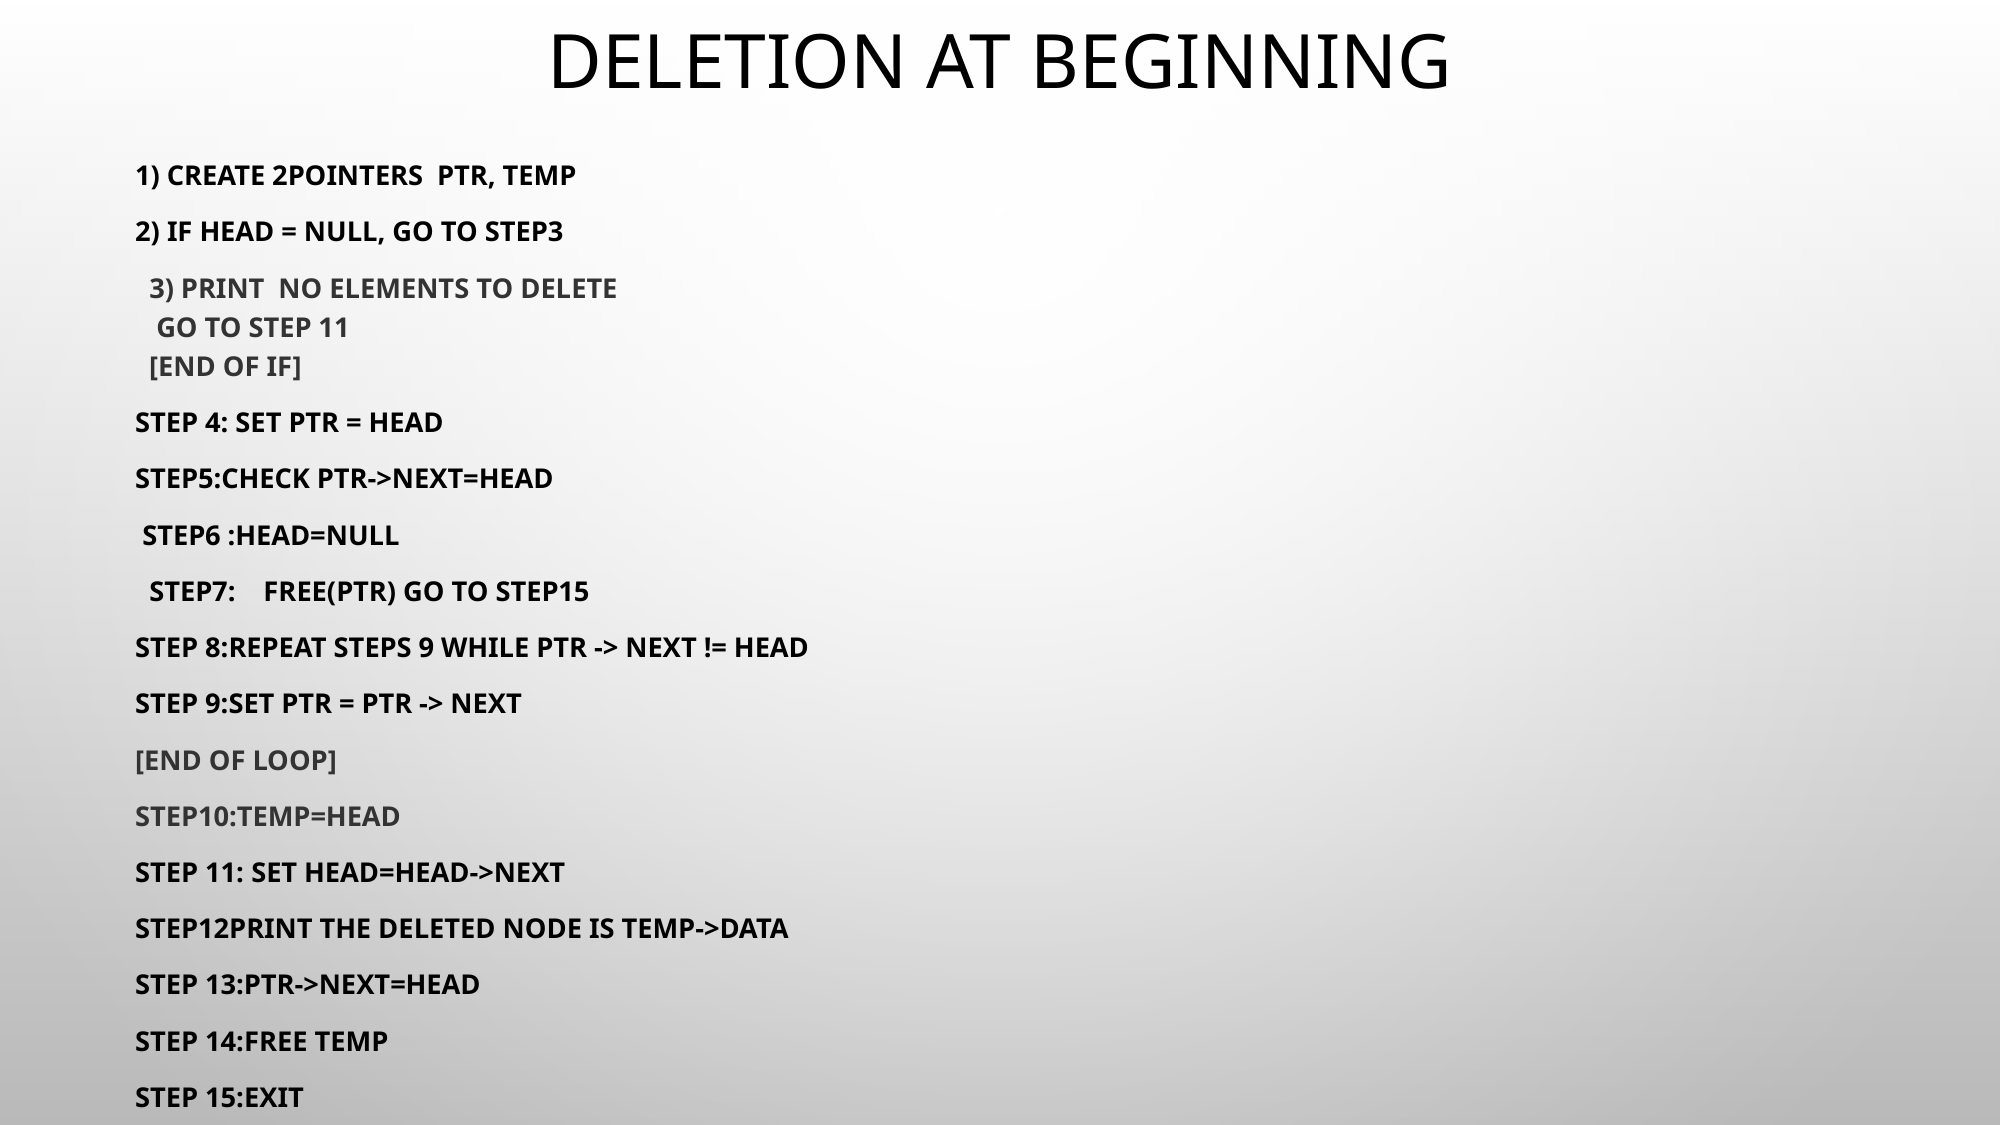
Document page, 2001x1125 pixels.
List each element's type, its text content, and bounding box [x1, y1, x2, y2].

picture [0, 0, 2000, 1125]
list 1) Create 2pointers Ptr, TEMP 2) IF HEAD = NULL, go to step3 3) print No elements to delete Go to Step 11 [END OF IF] Step 4: SET PTR = HEAD Step5:check ptr->next=head Step6 :Head=Null Step7: Free(ptr) go to step15 Step 8:Repeat Steps 9 while PTR -> NEXT != HEAD Step 9:SET PTR = PTR -> NEXT [END OF LOOP] Step10:Temp=Head Step 11: SET HEad=head->next Step12print the deleted node is temp->Data Step 13:ptr->next=head Step 14:FREE TEMP Step 15:EXIT [120, 144, 2000, 1125]
title Deletion At beginning [149, 0, 1851, 129]
